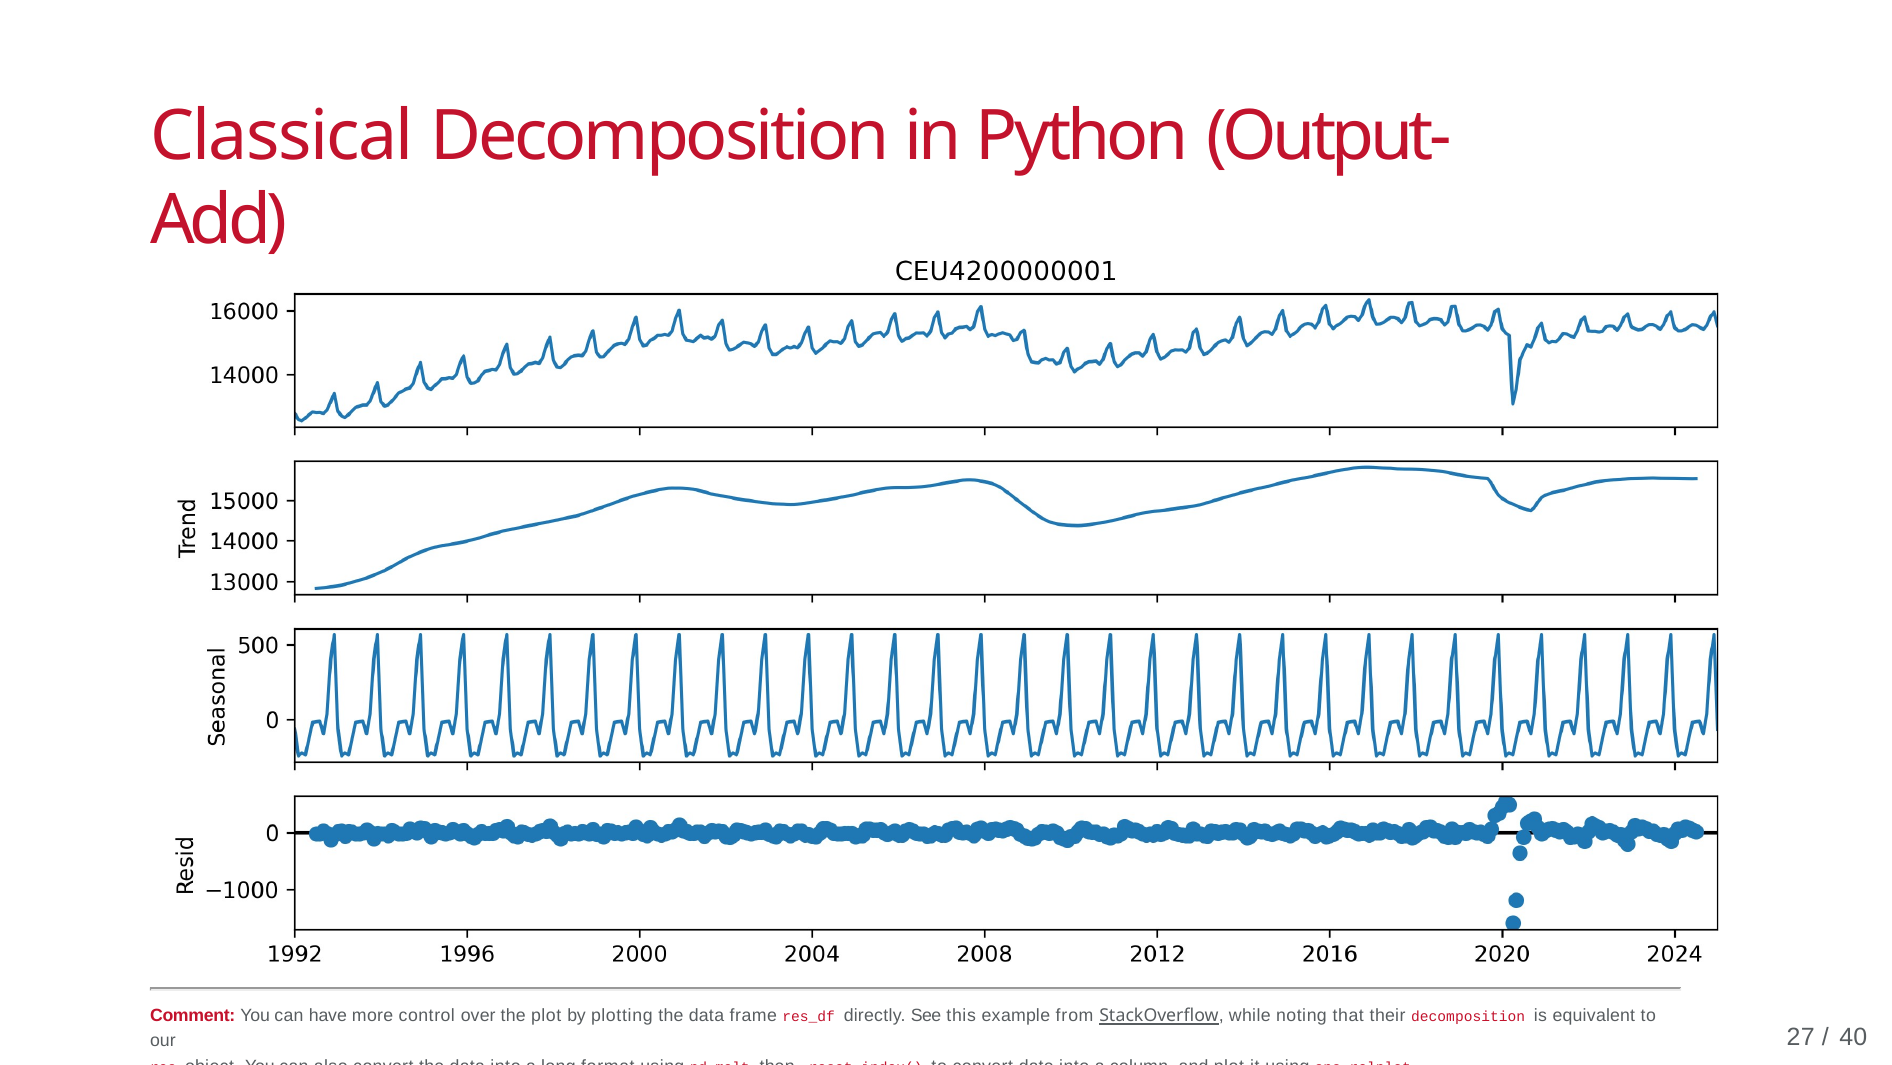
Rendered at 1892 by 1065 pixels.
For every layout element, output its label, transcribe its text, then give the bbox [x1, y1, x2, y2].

text_box [175, 260, 1719, 962]
text_box 27 / 40 [1784, 1018, 1868, 1051]
text_box Comment: You can have more control over the plot by plotting the data frame res_df directly. See this example from StackOverflow, while noting that their decomposition is equivalent to our res object. You can also convert the data into a long format using pd.melt, then .reset_index() to convert date into a column, and plot it using sns.relplot. [147, 996, 1676, 1065]
title Classical Decomposition in Python (Output-Add) [147, 86, 1490, 268]
